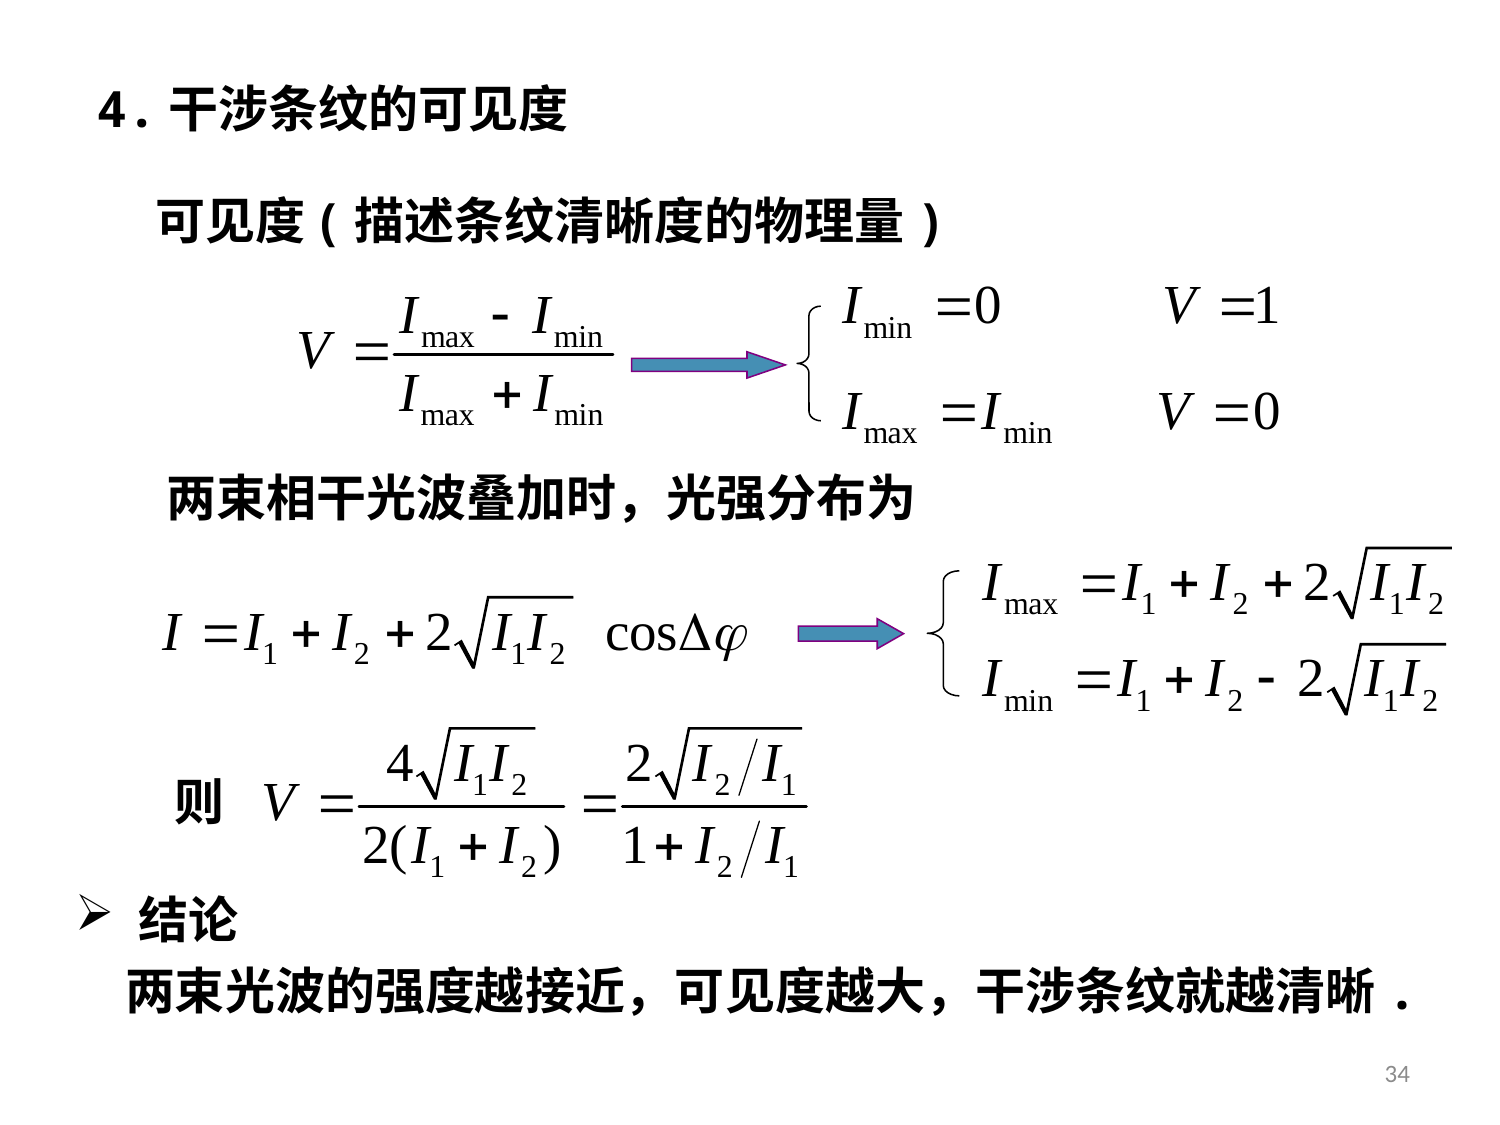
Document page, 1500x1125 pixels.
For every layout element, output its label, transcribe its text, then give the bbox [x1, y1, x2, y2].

text_box 4.干涉条纹的可见度 [82, 70, 677, 145]
slide_number 34 [1074, 1042, 1425, 1103]
text_box 结论 [61, 881, 254, 956]
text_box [152, 585, 776, 683]
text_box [796, 268, 1291, 458]
text_box 两束光波的强度越接近，可见度越大，干涉条纹就越清晰. [110, 952, 1432, 1027]
text_box [631, 351, 786, 379]
text_box 两束相干光波叠加时，光强分布为 [151, 459, 932, 534]
text_box 可见度 [140, 182, 297, 257]
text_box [292, 280, 624, 438]
text_box [798, 618, 904, 649]
text_box 则 [159, 763, 240, 838]
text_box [257, 714, 818, 890]
text_box (描述条纹清晰度的物理量) [297, 182, 962, 257]
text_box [927, 536, 1482, 730]
